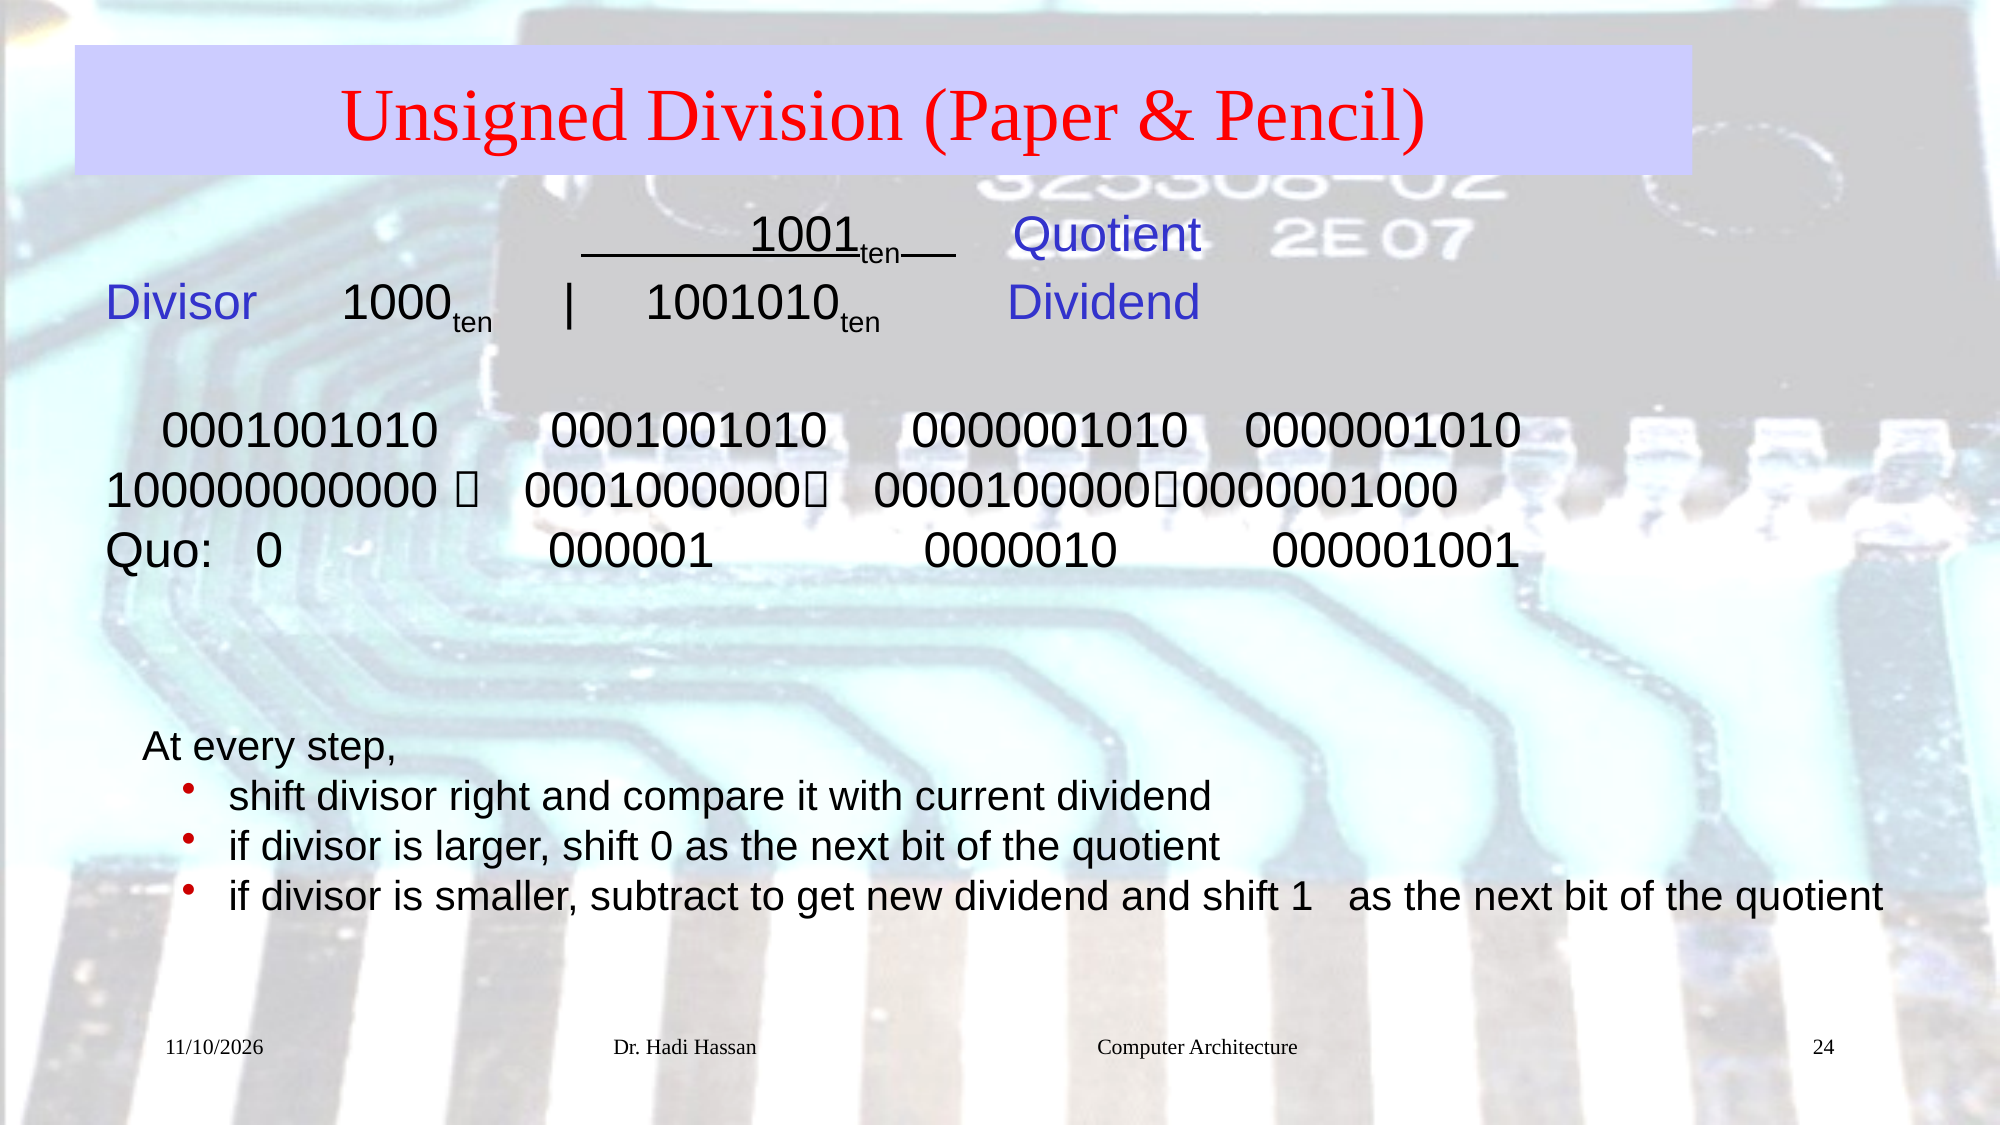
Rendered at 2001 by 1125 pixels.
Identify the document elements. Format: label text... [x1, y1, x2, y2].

text_box At every step, shift divisor right and compare it with current dividend if divisor is larger, shift 0 as the next bit of the quotient if divisor is smaller, subtract to get new dividend and shift 1 as the next bit of the quotient [127, 711, 1921, 927]
text_box 1001ten Quotient Divisor 1000ten | 1001010ten Dividend 0001001010 0001001010 0000001010 0000001010 100000000000  0001000000 00001000000000001000 Quo: 0 000001 0000010 000001001 [90, 194, 1539, 586]
text_box Unsigned Division (Paper & Pencil) [74, 45, 1693, 175]
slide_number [149, 1024, 567, 1101]
footer Dr. Hadi Hassan Computer Architecture [521, 1024, 1397, 1082]
slide_number 24 [1433, 1024, 1851, 1101]
picture [0, 0, 2000, 1125]
